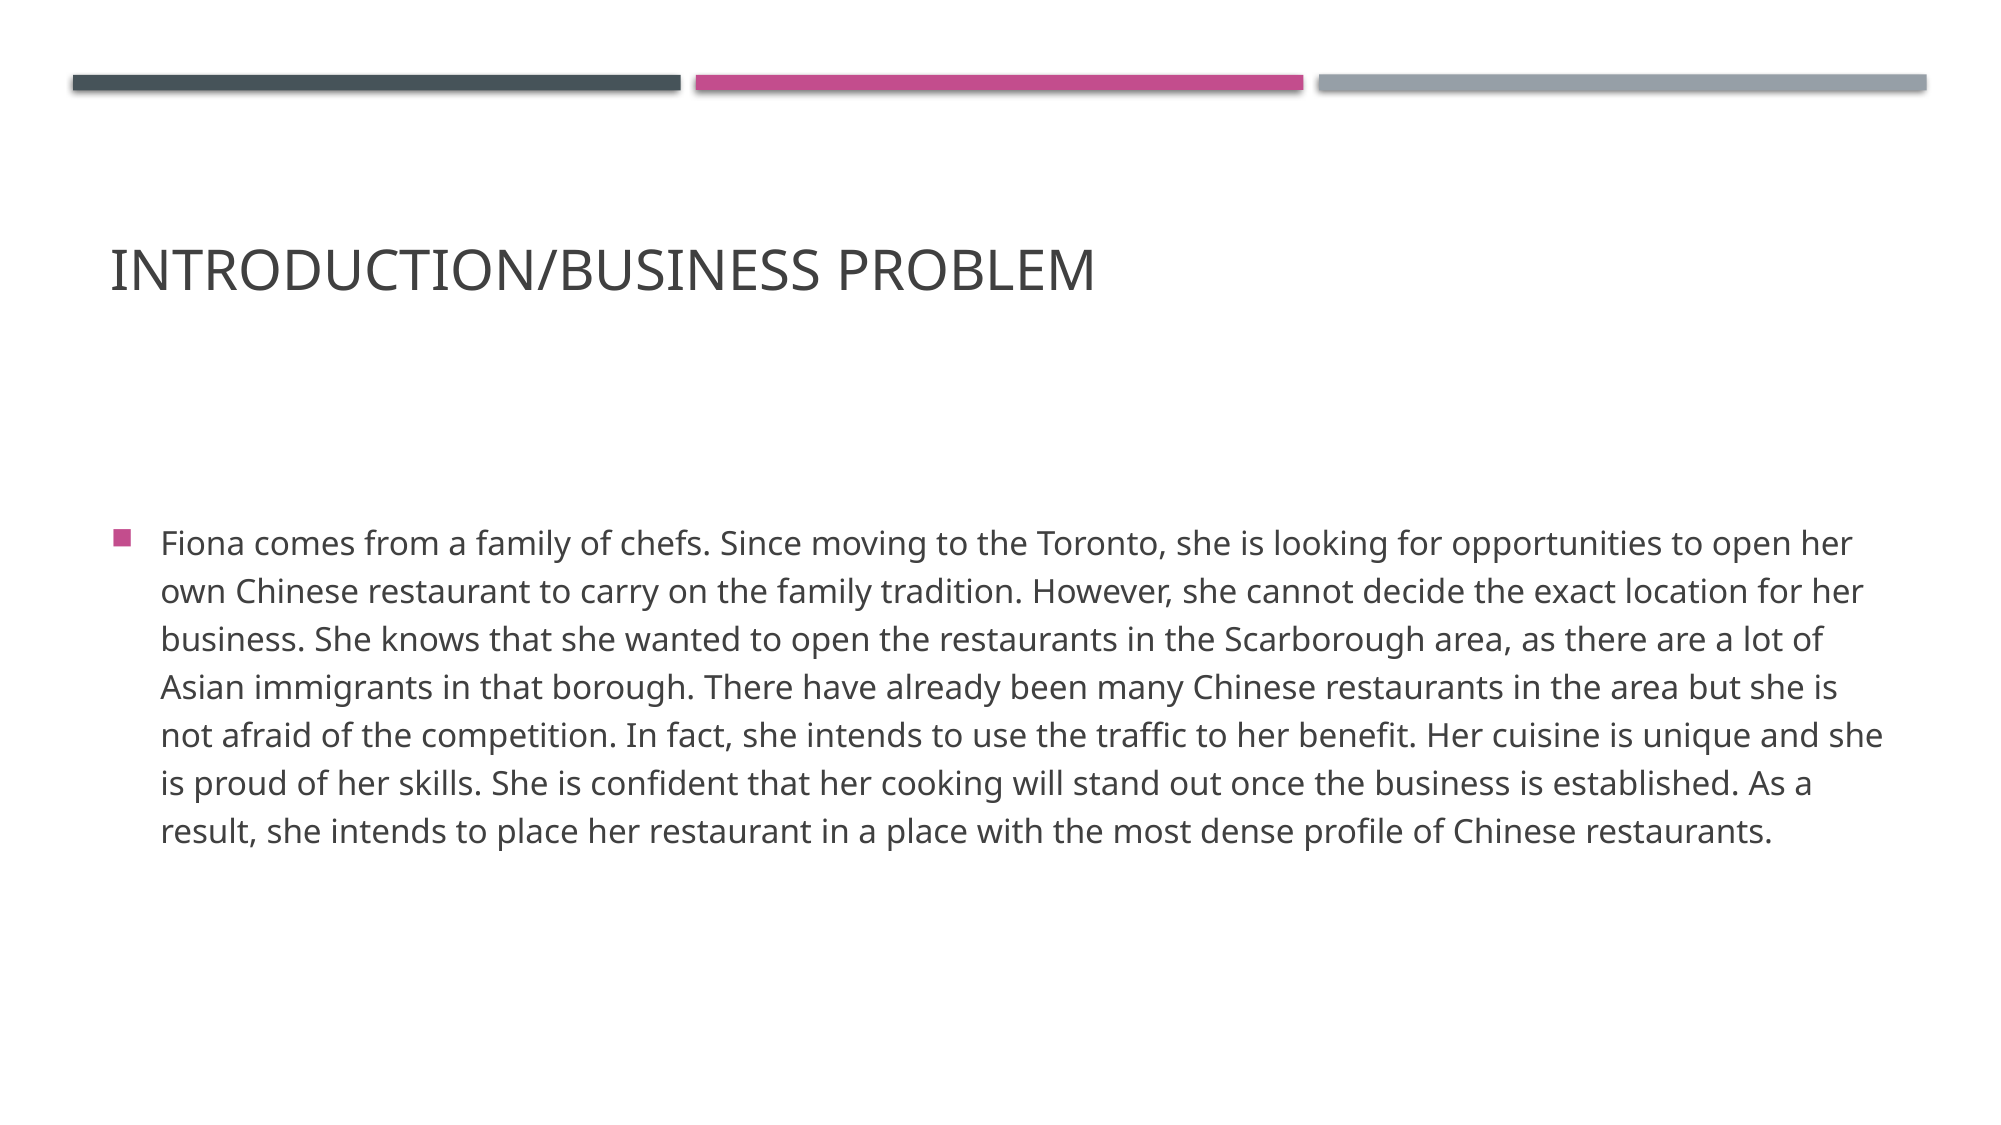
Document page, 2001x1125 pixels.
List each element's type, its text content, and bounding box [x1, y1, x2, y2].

list Fiona comes from a family of chefs. Since moving to the Toronto, she is looking for opportunities to open her own Chinese restaurant to carry on the family tradition. However, she cannot decide the exact location for her business. She knows that she wanted to open the restaurants in the Scarborough area, as there are a lot of Asian immigrants in that borough. There have already been many Chinese restaurants in the area but she is not afraid of the competition. In fact, she intends to use the traffic to her benefit. Her cuisine is unique and she is proud of her skills. She is confident that her cooking will stand out once the business is established. As a result, she intends to place her restaurant in a place with the most dense profile of Chinese restaurants. [95, 383, 1905, 981]
title Introduction/business problem [95, 115, 1905, 311]
